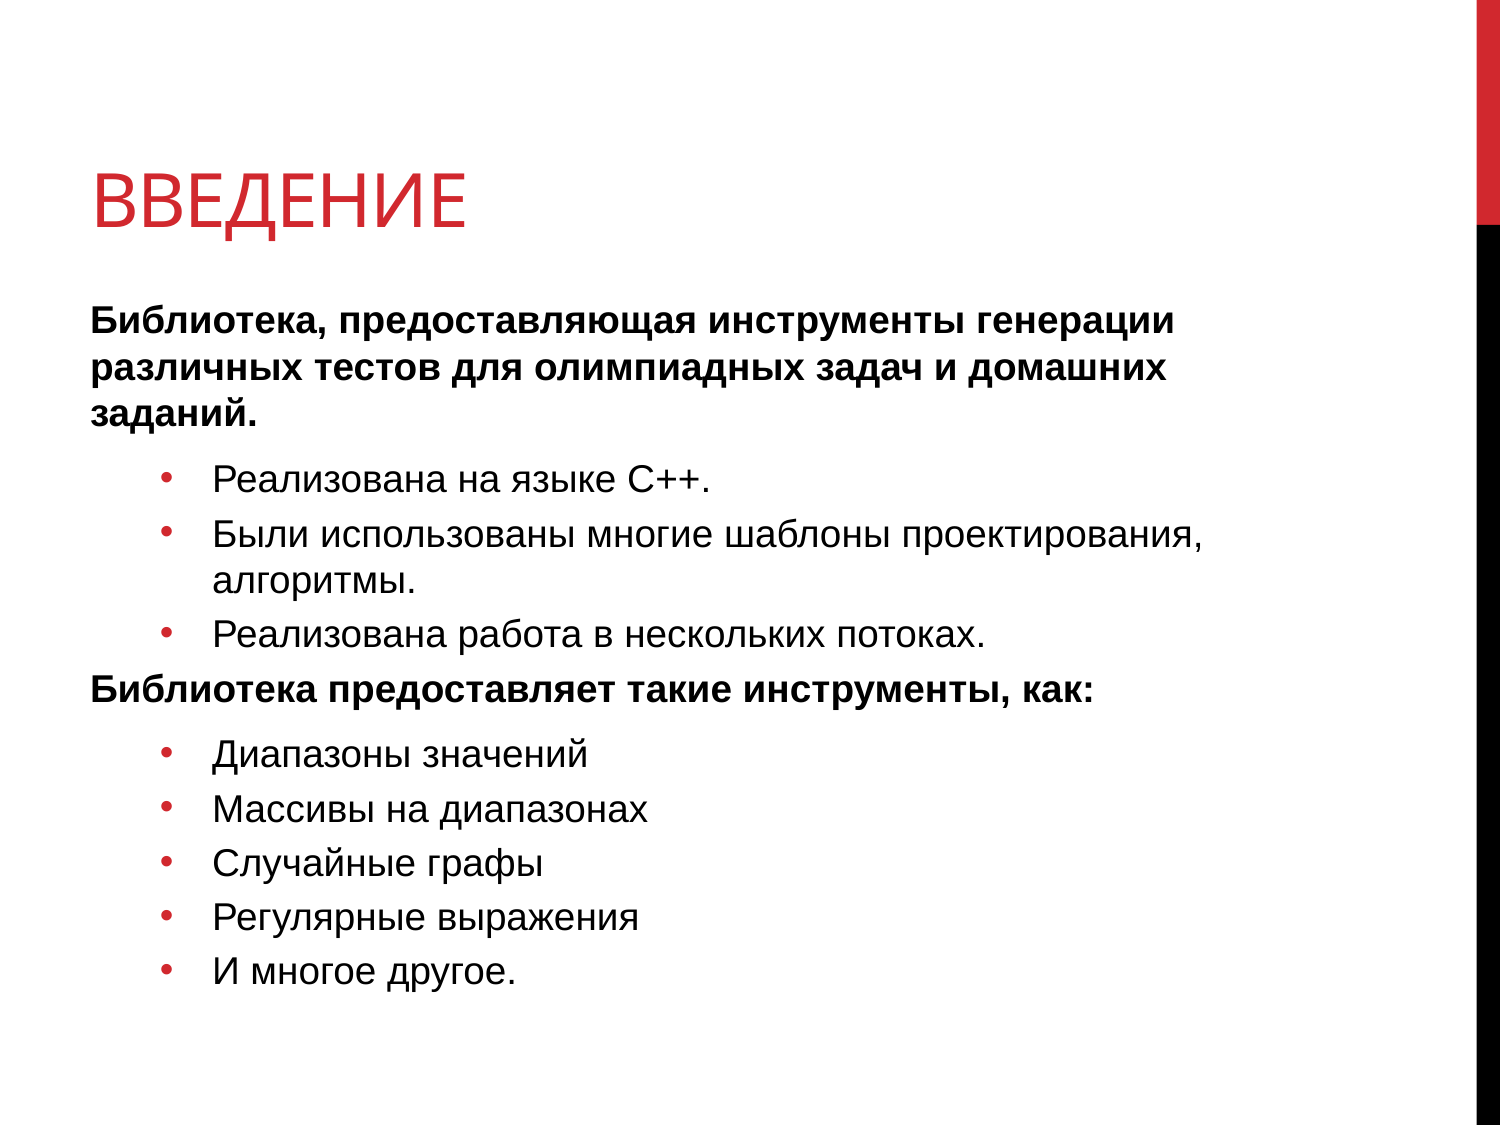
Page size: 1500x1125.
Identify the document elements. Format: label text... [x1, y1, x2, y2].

title Введение [75, 25, 1025, 250]
list Библиотека, предоставляющая инструменты генерации различных тестов для олимпиадных задач и домашних заданий. Реализована на языке С++. Были использованы многие шаблоны проектирования, алгоритмы. Реализована работа в нескольких потоках. Библиотека предоставляет такие инструменты, как: Диапазоны значений Массивы на диапазонах Случайные графы Регулярные выражения И многое другое. [75, 287, 1325, 1005]
